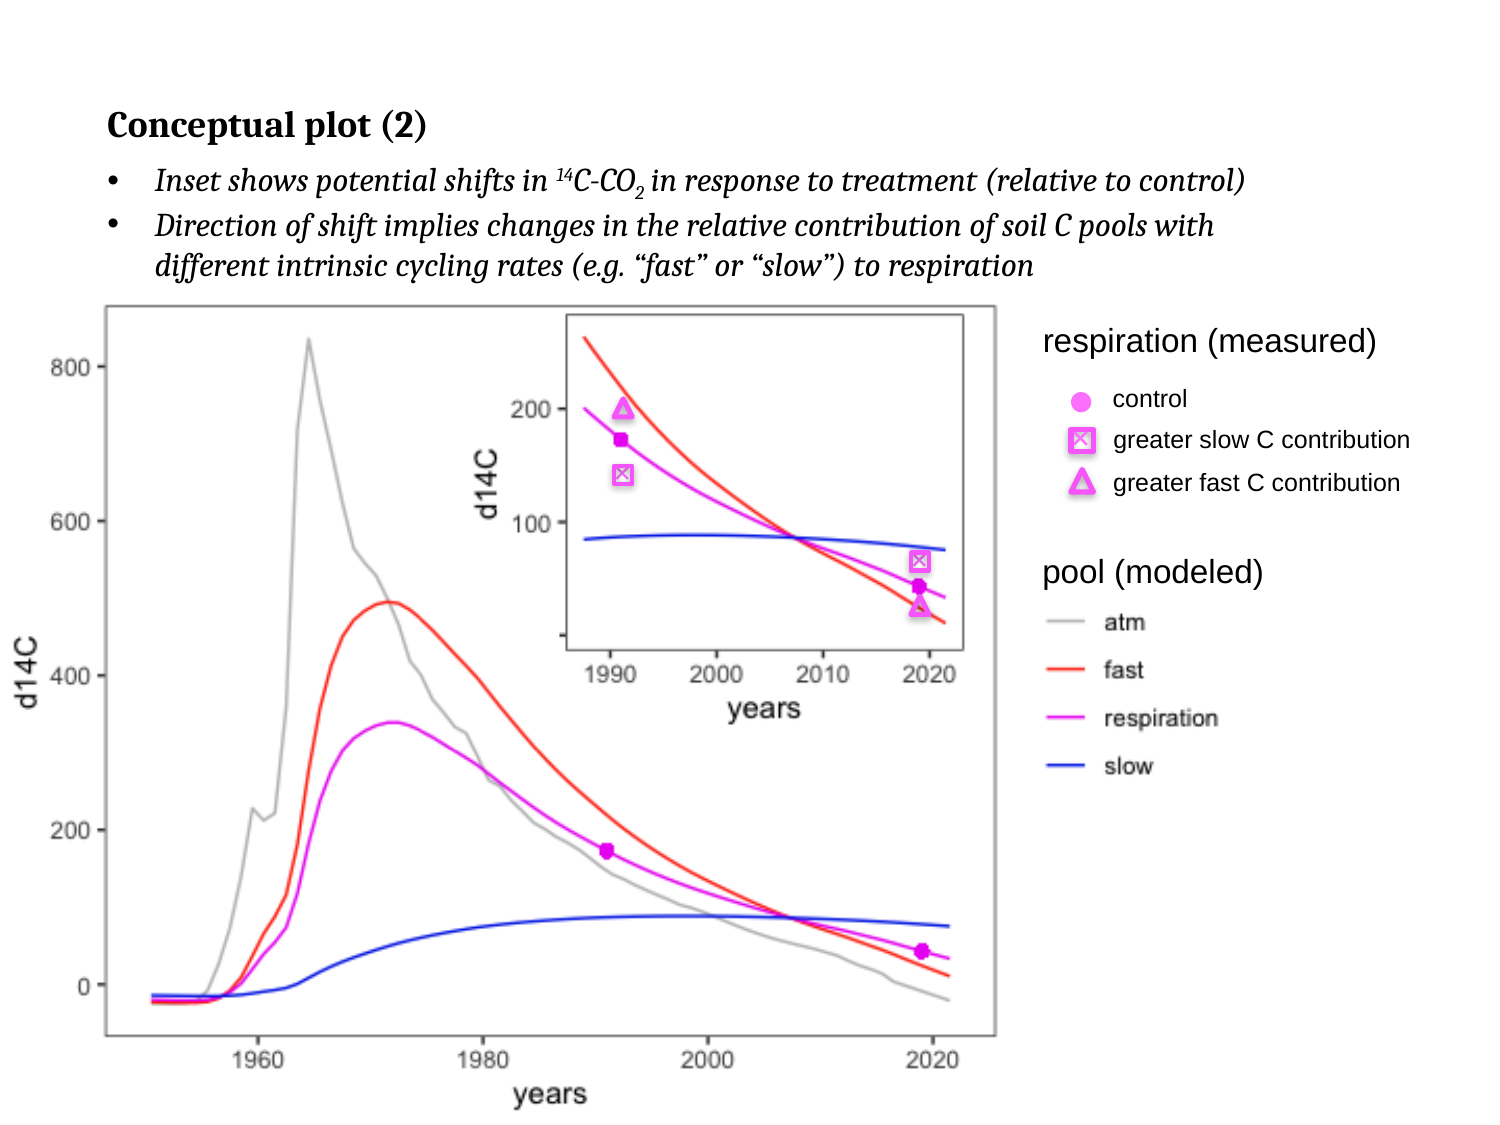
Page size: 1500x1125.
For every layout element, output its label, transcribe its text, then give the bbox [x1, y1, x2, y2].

text_box Conceptual plot (2) Inset shows potential shifts in 14C-CO2 in response to treatment (relative to control) Direction of shift implies changes in the relative contribution of soil C pools with different intrinsic cycling rates (e.g. “fast” or “slow”) to respiration [92, 92, 1343, 291]
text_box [1025, 311, 1429, 505]
text_box pool (modeled) [1254, 542, 1280, 598]
picture [0, 291, 1251, 1125]
